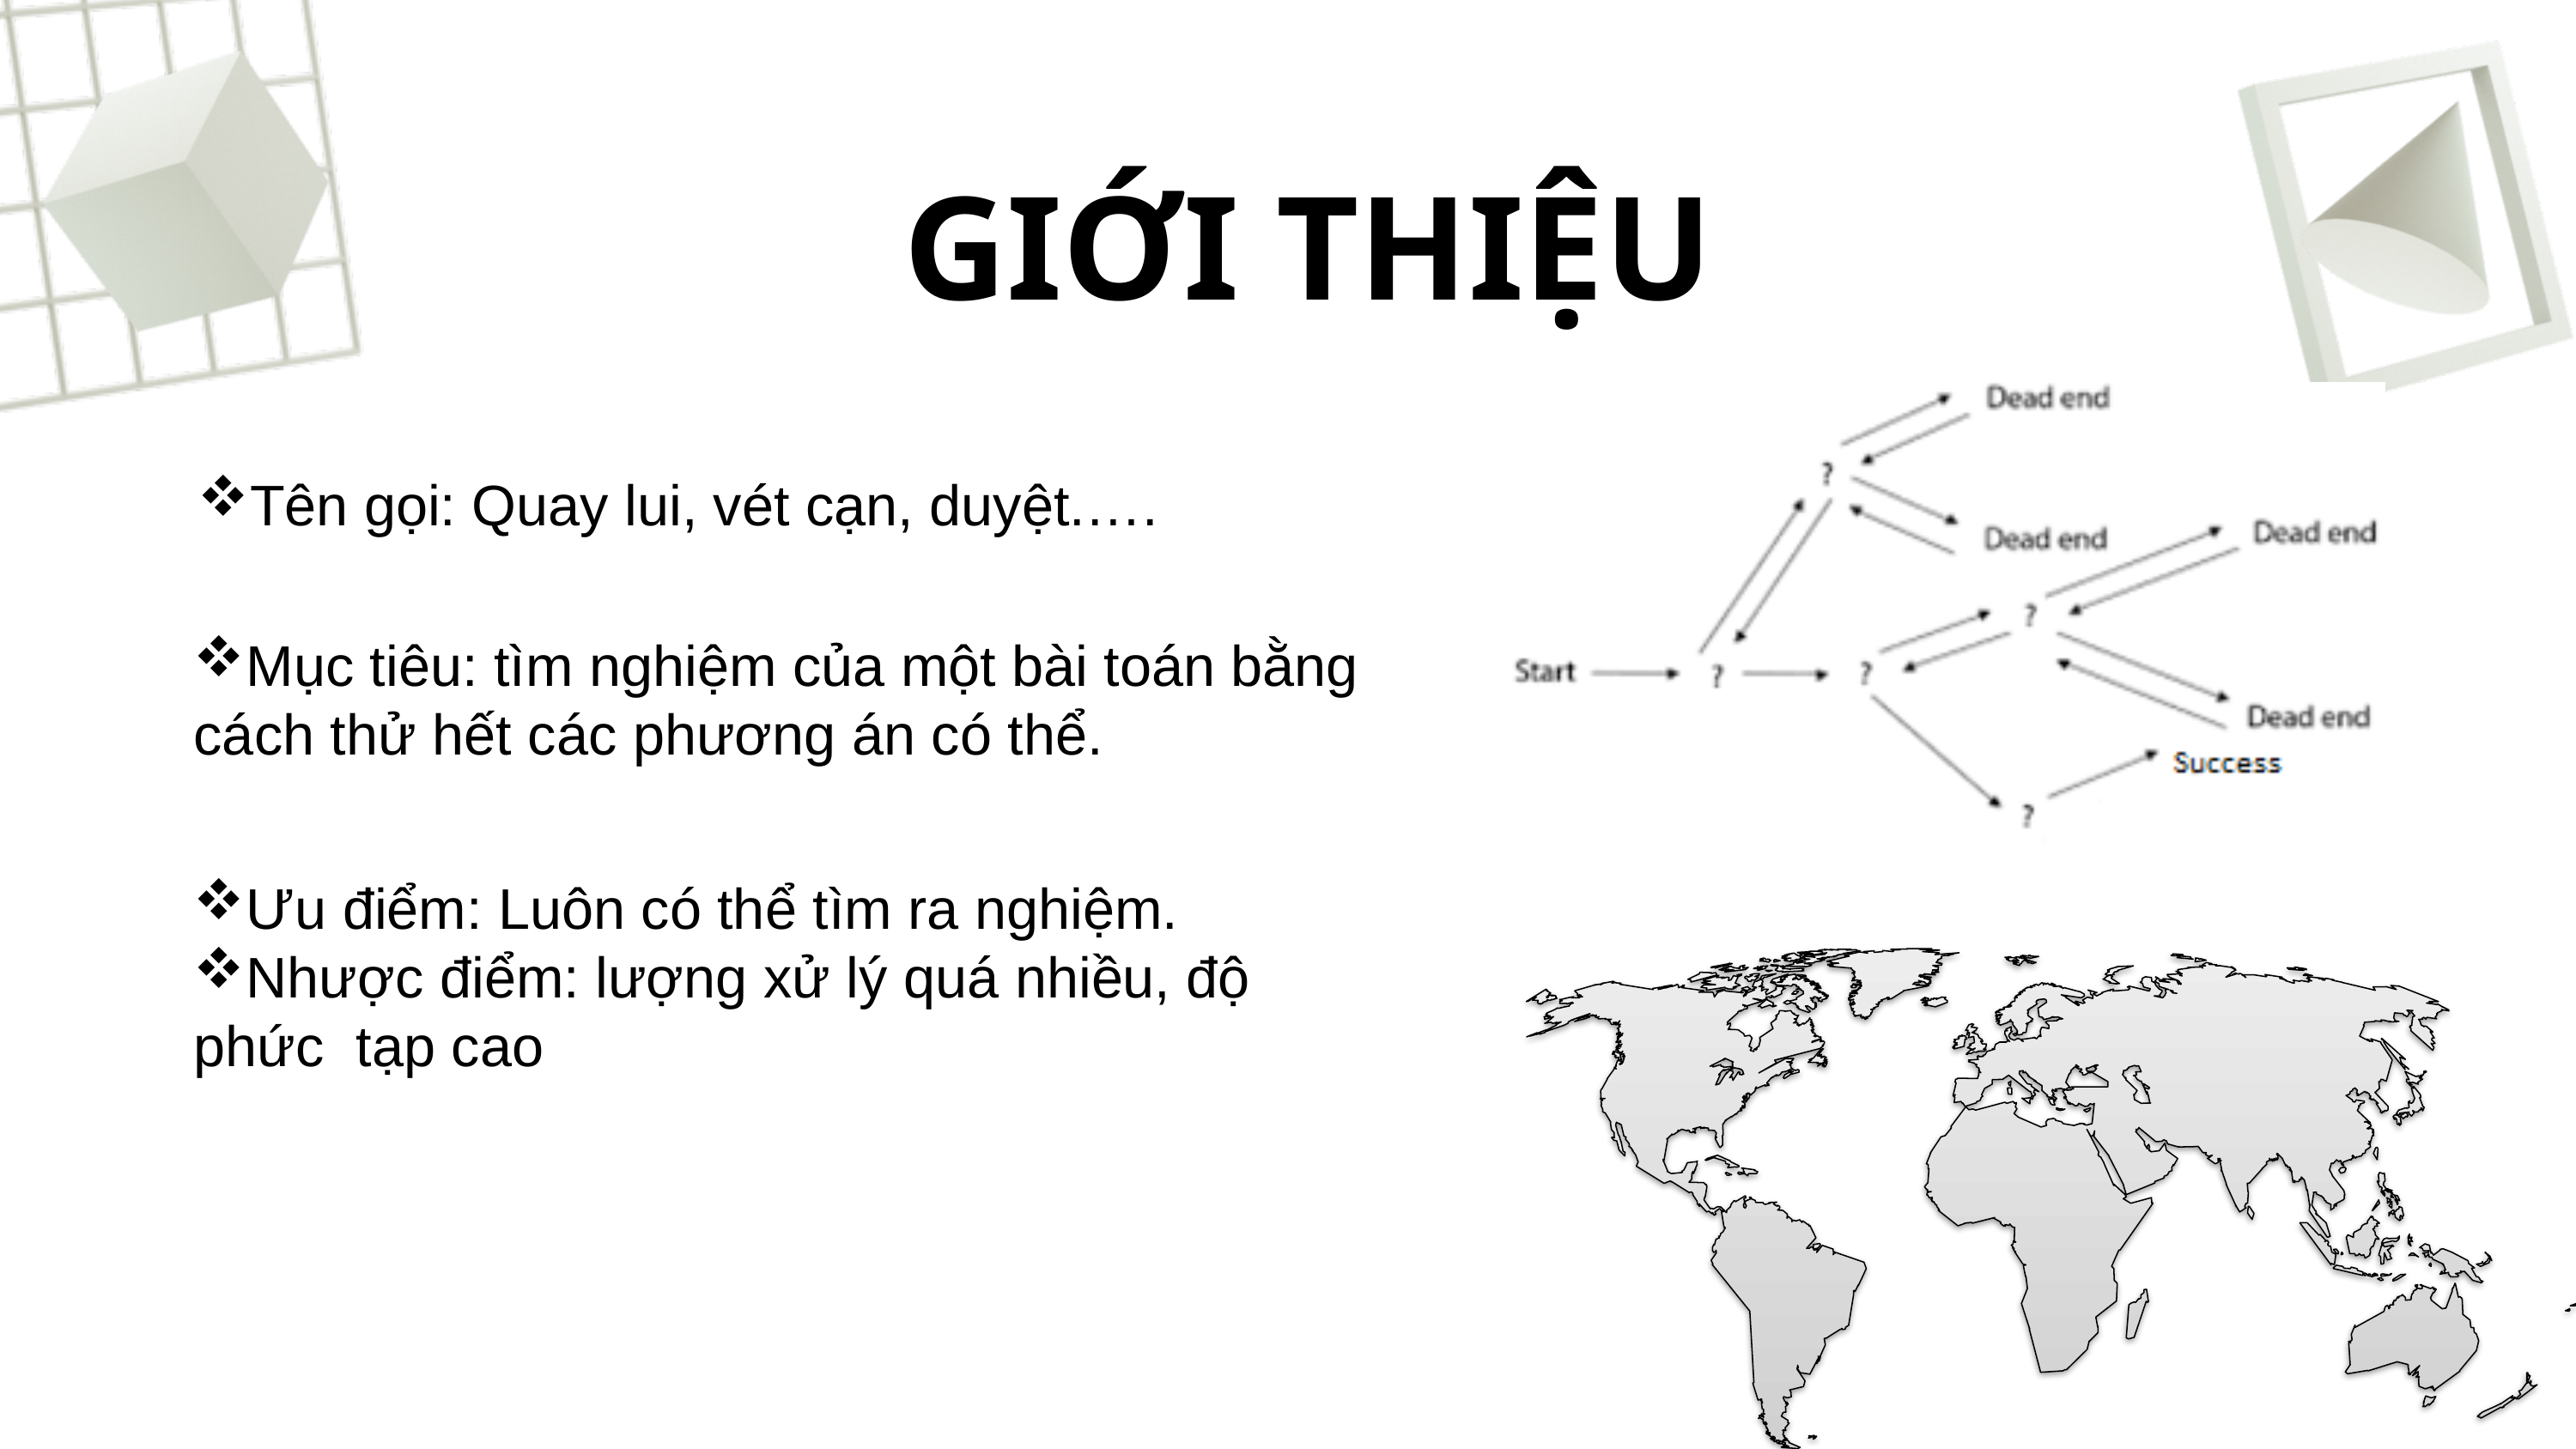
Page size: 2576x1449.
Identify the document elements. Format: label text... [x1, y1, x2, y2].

text_box Mục tiêu: tìm nghiệm của một bài toán bằng cách thử hết các phương án có thể. [180, 622, 1439, 773]
picture [1509, 39, 2576, 873]
text_box [2344, 1282, 2480, 1391]
text_box [1525, 948, 1960, 1449]
text_box Ưu điểm: Luôn có thể tìm ra nghiệm. Nhược điểm: lượng xử lý quá nhiều, độ phức tạp cao [180, 865, 1409, 1084]
text_box [2476, 1251, 2493, 1267]
text_box [2419, 1243, 2484, 1284]
text_box Tên gọi: Quay lui, vét cạn, duyệt.…. [185, 462, 1173, 612]
text_box [2569, 1302, 2576, 1307]
text_box [2421, 1395, 2437, 1408]
picture [0, 0, 386, 416]
text_box [2564, 1307, 2571, 1313]
text_box [1923, 953, 2450, 1373]
text_box GIỚI THIỆU [890, 150, 1726, 336]
text_box [2476, 1372, 2538, 1419]
